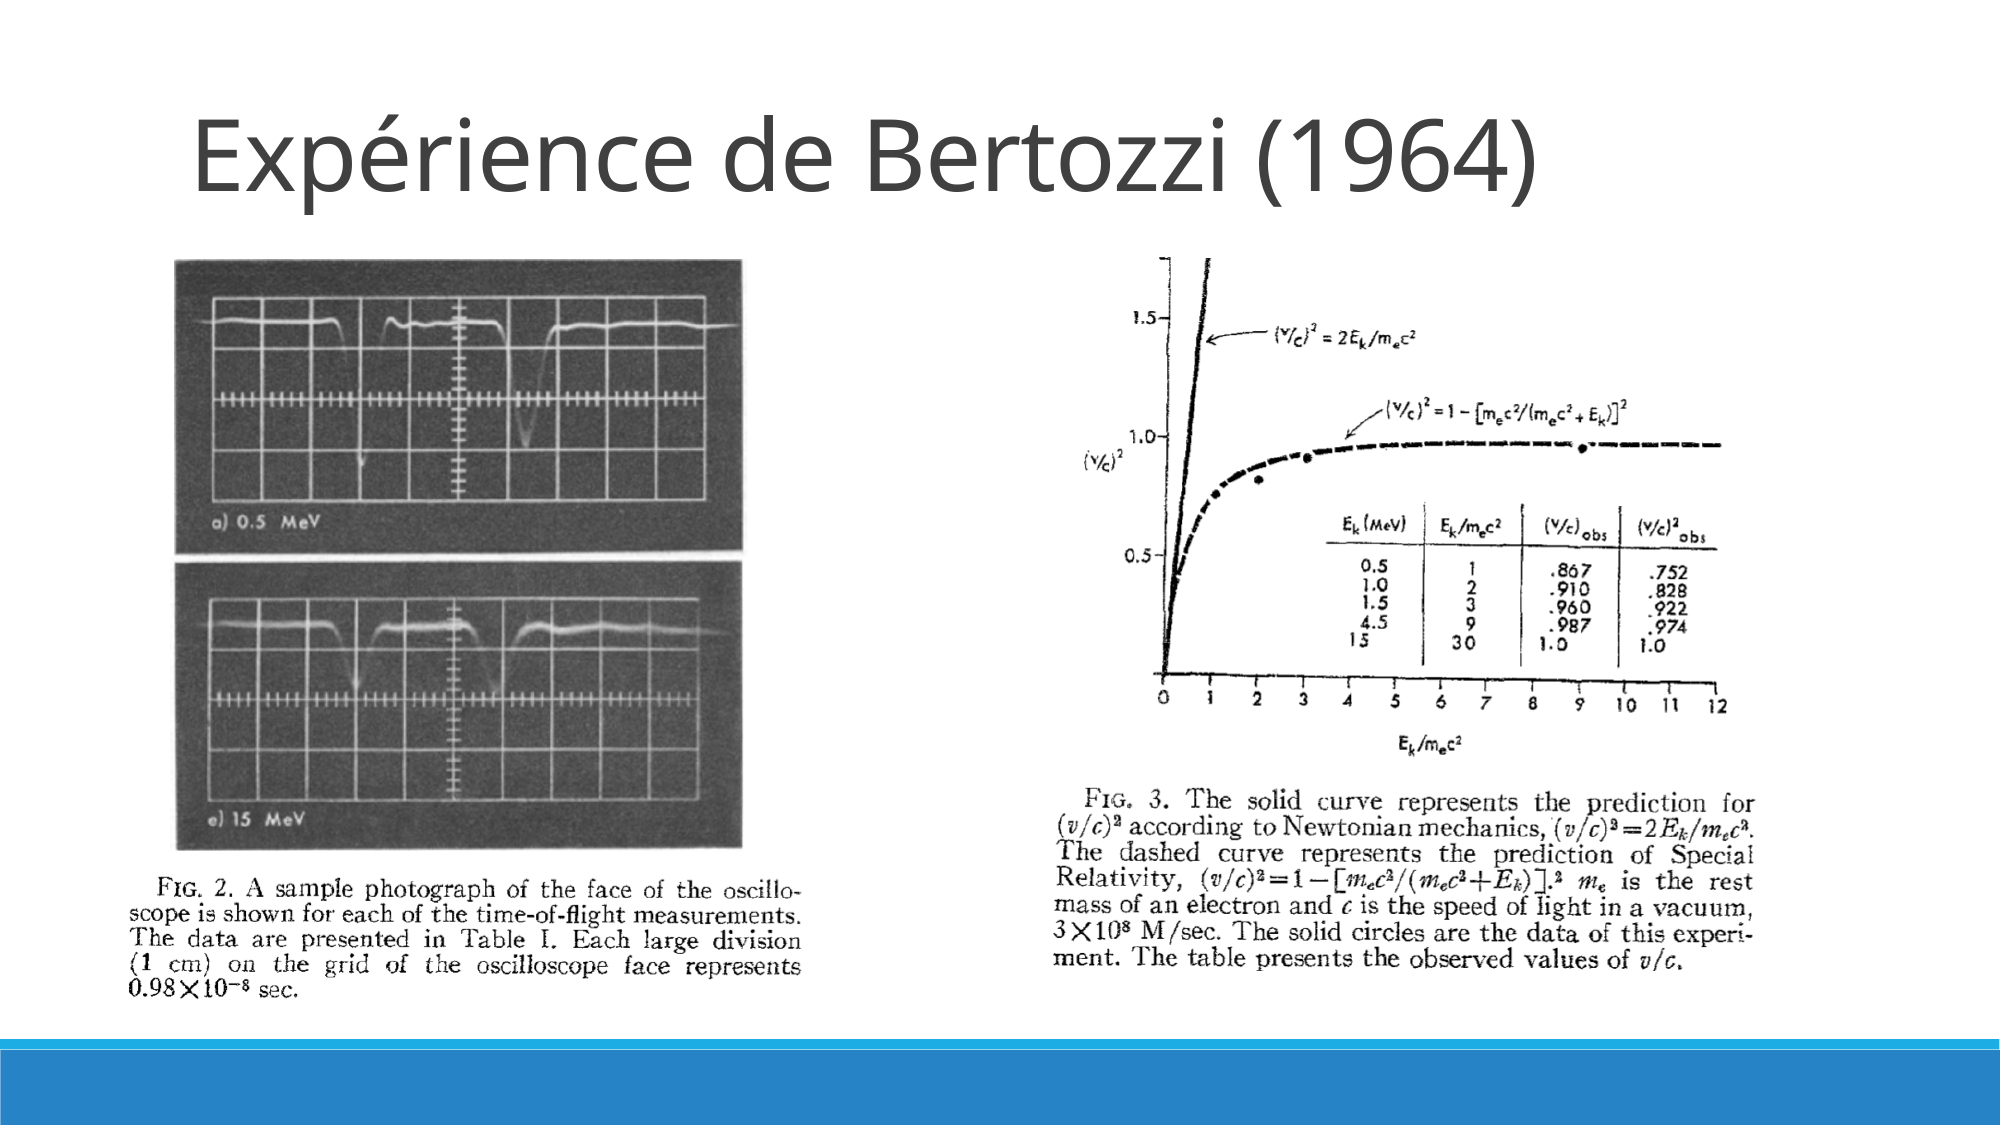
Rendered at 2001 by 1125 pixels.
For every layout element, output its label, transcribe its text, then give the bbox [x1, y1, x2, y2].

picture [1048, 250, 1763, 971]
title Expérience de Bertozzi (1964) [174, 59, 1825, 220]
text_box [118, 250, 815, 1018]
